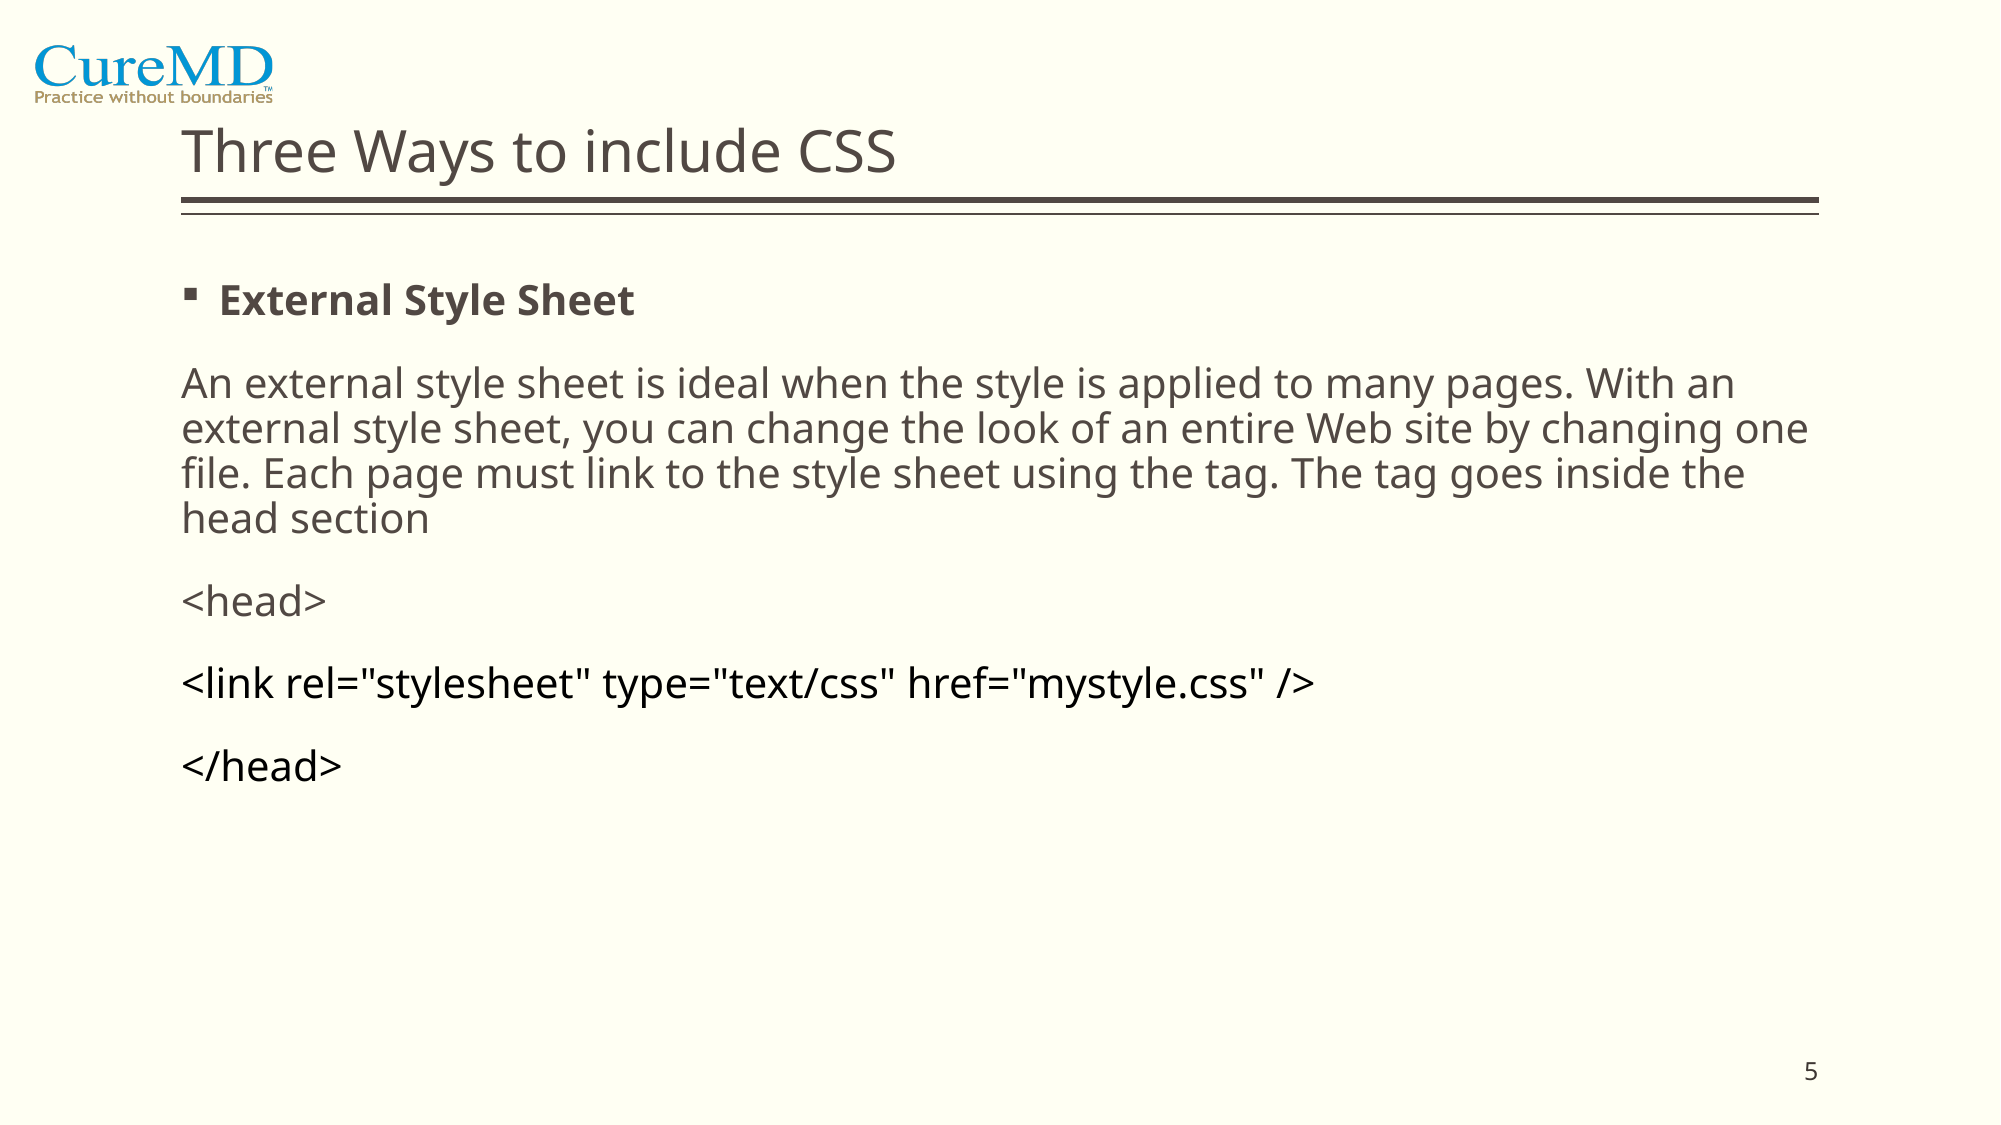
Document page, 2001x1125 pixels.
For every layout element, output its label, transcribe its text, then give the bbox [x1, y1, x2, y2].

title Three Ways to include CSS [181, 12, 1819, 193]
picture [35, 45, 51, 60]
picture [35, 45, 181, 103]
slide_number 5 [1518, 1042, 1819, 1103]
list External Style Sheet An external style sheet is ideal when the style is applied to many pages. With an external style sheet, you can change the look of an entire Web site by changing one file. Each page must link to the style sheet using the tag. The tag goes inside the head section <head> <link rel="stylesheet" type="text/css" href="mystyle.css" /> </head> [181, 272, 1819, 1023]
